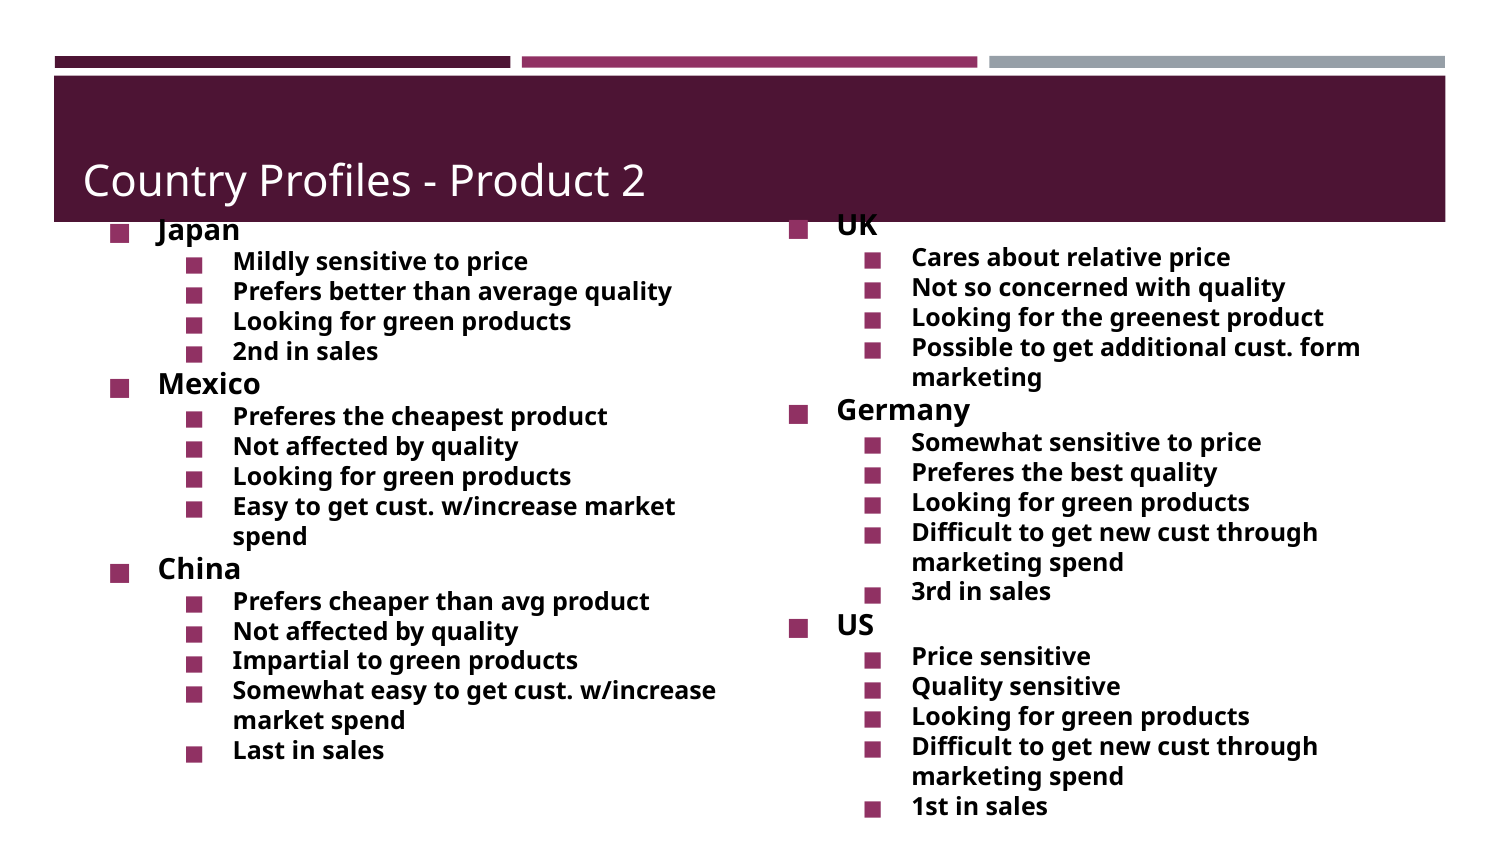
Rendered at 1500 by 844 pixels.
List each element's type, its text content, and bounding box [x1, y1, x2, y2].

list Japan Mildly sensitive to price Prefers better than average quality Looking for green products 2nd in sales Mexico Preferes the cheapest product Not affected by quality Looking for green products Easy to get cust. w/increase market spend China Prefers cheaper than avg product Not affected by quality Impartial to green products Somewhat easy to get cust. w/increase market spend Last in sales [71, 228, 750, 793]
title Country Profiles - Product 2 [71, 86, 1429, 212]
list UK Cares about relative price Not so concerned with quality Looking for the greenest product Possible to get additional cust. form marketing Germany Somewhat sensitive to price Preferes the best quality Looking for green products Difficult to get new cust through marketing spend 3rd in sales US Price sensitive Quality sensitive Looking for green products Difficult to get new cust through marketing spend 1st in sales [750, 228, 1429, 799]
